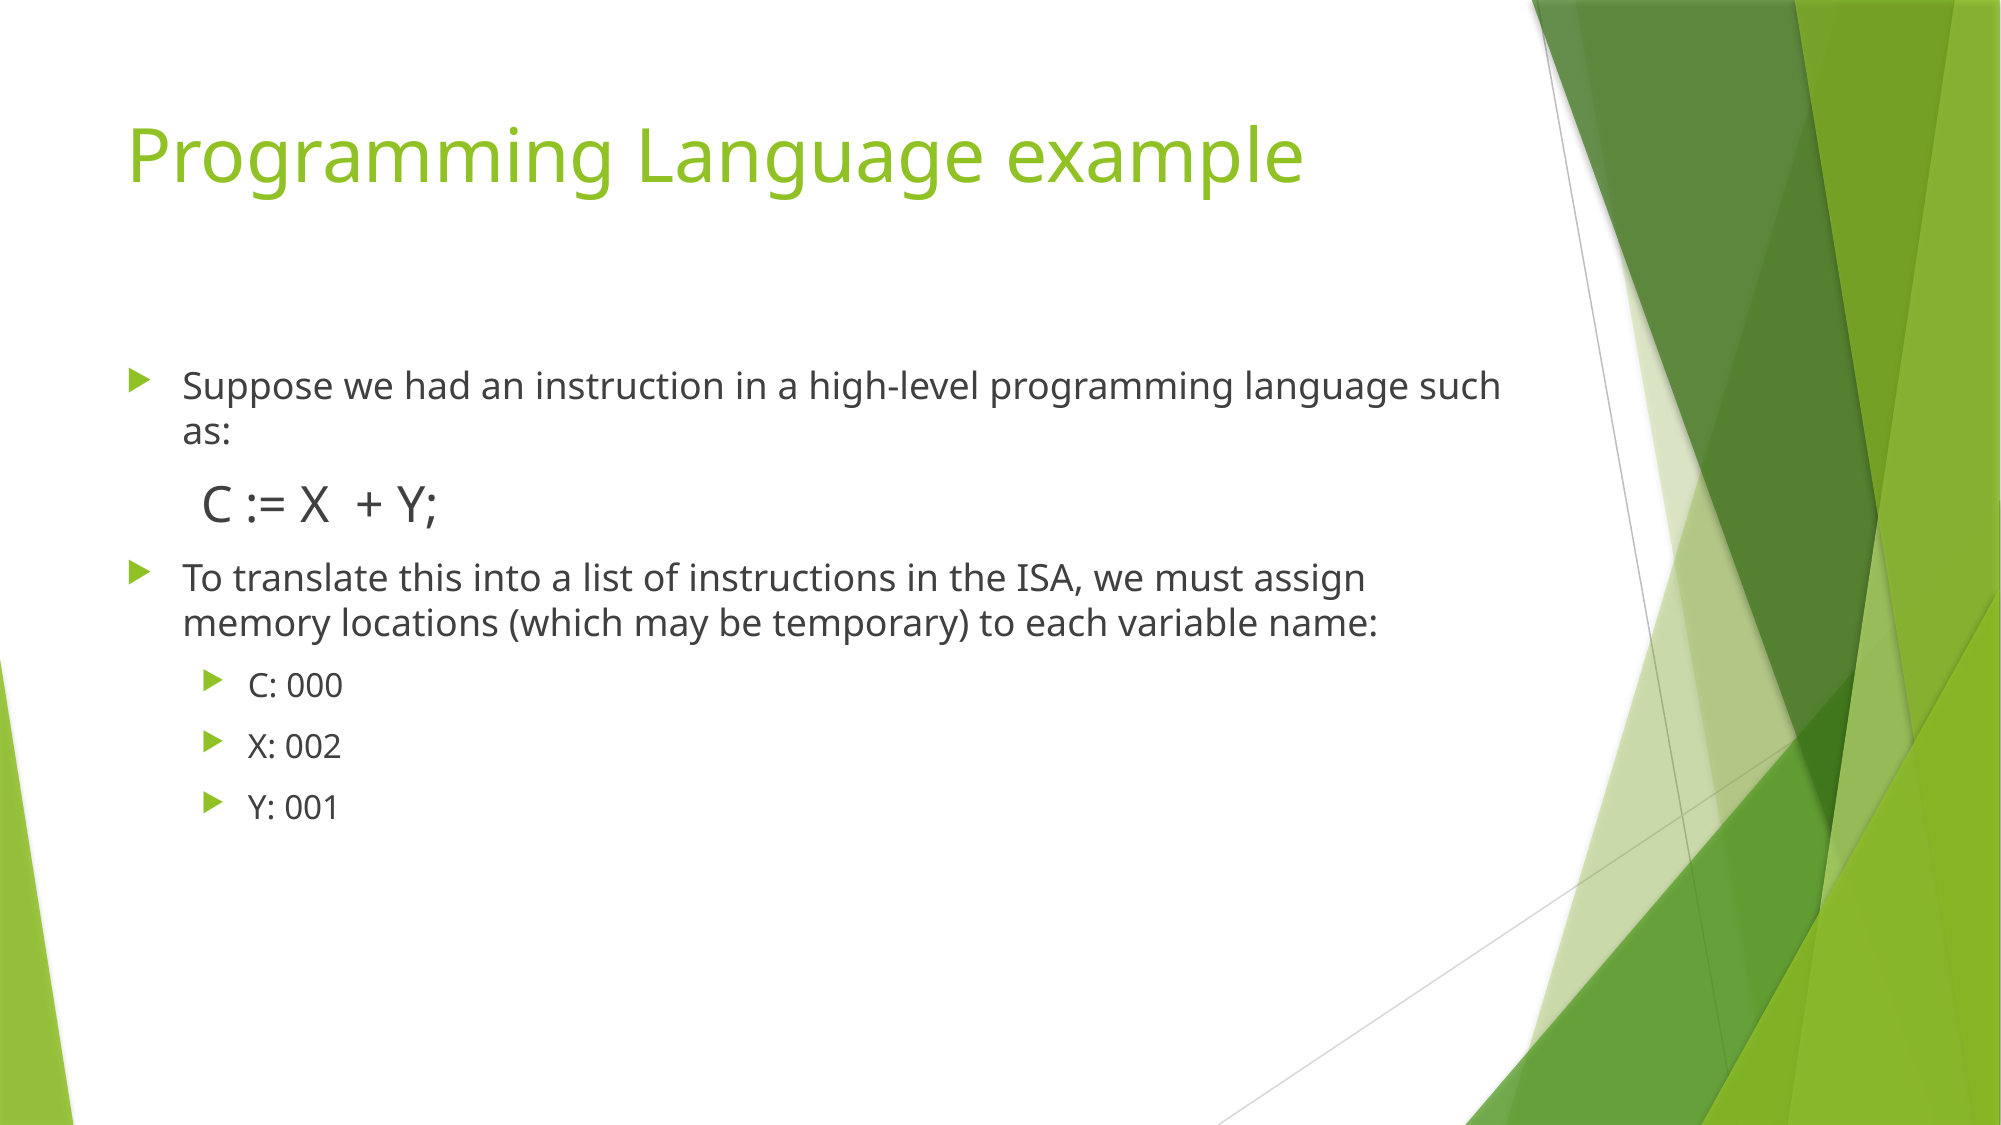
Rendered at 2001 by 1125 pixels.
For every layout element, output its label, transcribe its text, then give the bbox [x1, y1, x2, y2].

list Suppose we had an instruction in a high-level programming language such as: C := X + Y; To translate this into a list of instructions in the ISA, we must assign memory locations (which may be temporary) to each variable name: C: 000 X: 002 Y: 001 [111, 354, 1522, 992]
title Programming Language example [111, 99, 1522, 317]
